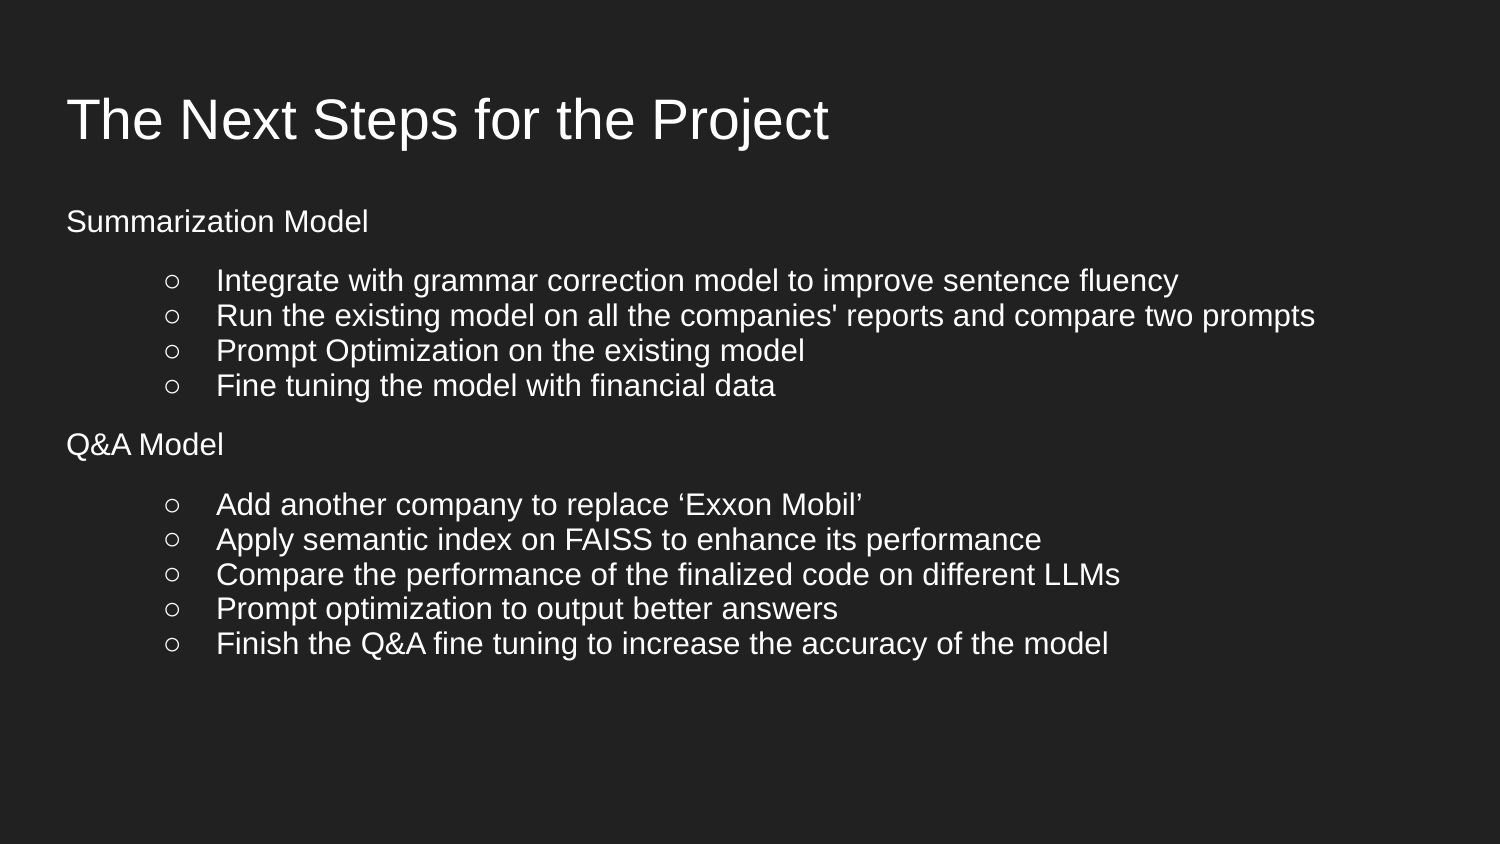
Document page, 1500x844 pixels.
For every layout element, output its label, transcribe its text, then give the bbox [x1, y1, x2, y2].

list Summarization Model Integrate with grammar correction model to improve sentence fluency Run the existing model on all the companies' reports and compare two prompts Prompt Optimization on the existing model Fine tuning the model with financial data Q&A Model Add another company to replace ‘Exxon Mobil’ Apply semantic index on FAISS to enhance its performance Compare the performance of the finalized code on different LLMs Prompt optimization to output better answers Finish the Q&A fine tuning to increase the accuracy of the model [51, 189, 1449, 808]
title The Next Steps for the Project [51, 72, 1449, 167]
